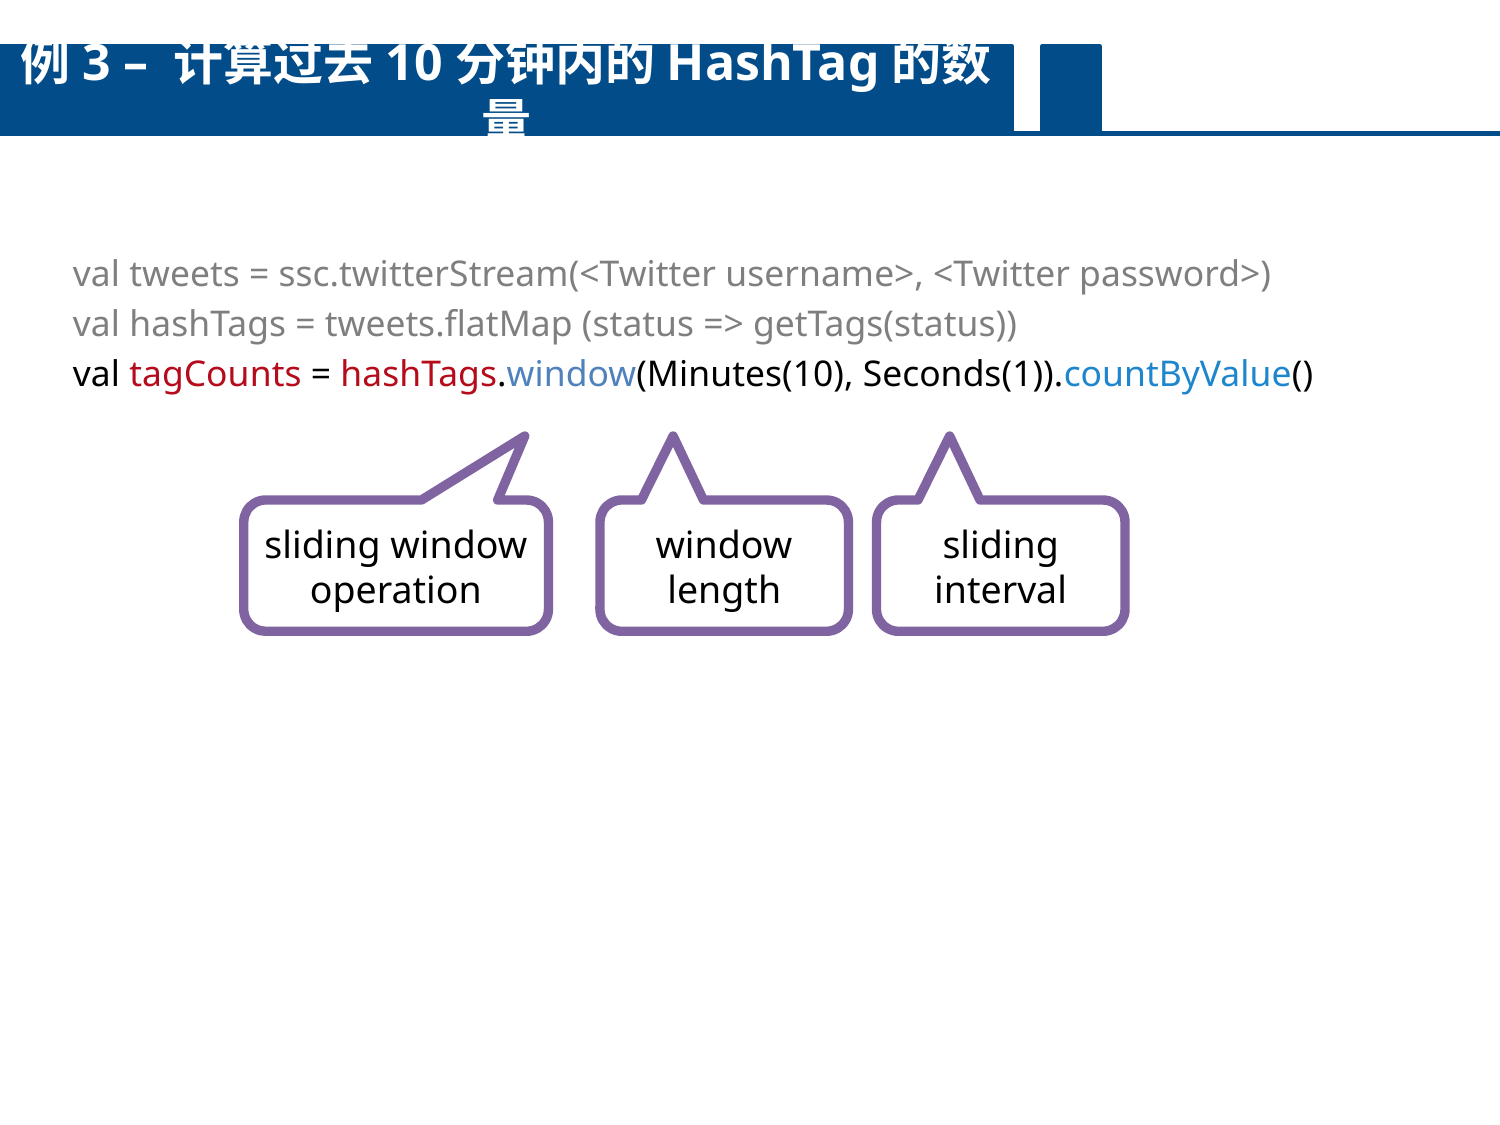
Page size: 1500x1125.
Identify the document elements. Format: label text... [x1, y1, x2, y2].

text_box sliding window operation [241, 434, 551, 634]
list val tweets = ssc.twitterStream(<Twitter username>, <Twitter password>) val hashTags = tweets.flatMap (status => getTags(status)) val tagCounts = hashTags.window(Minutes(10), Seconds(1)).countByValue() [57, 243, 1436, 444]
text_box sliding interval [874, 433, 1128, 634]
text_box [0, 46, 1101, 134]
text_box window length [597, 433, 851, 634]
